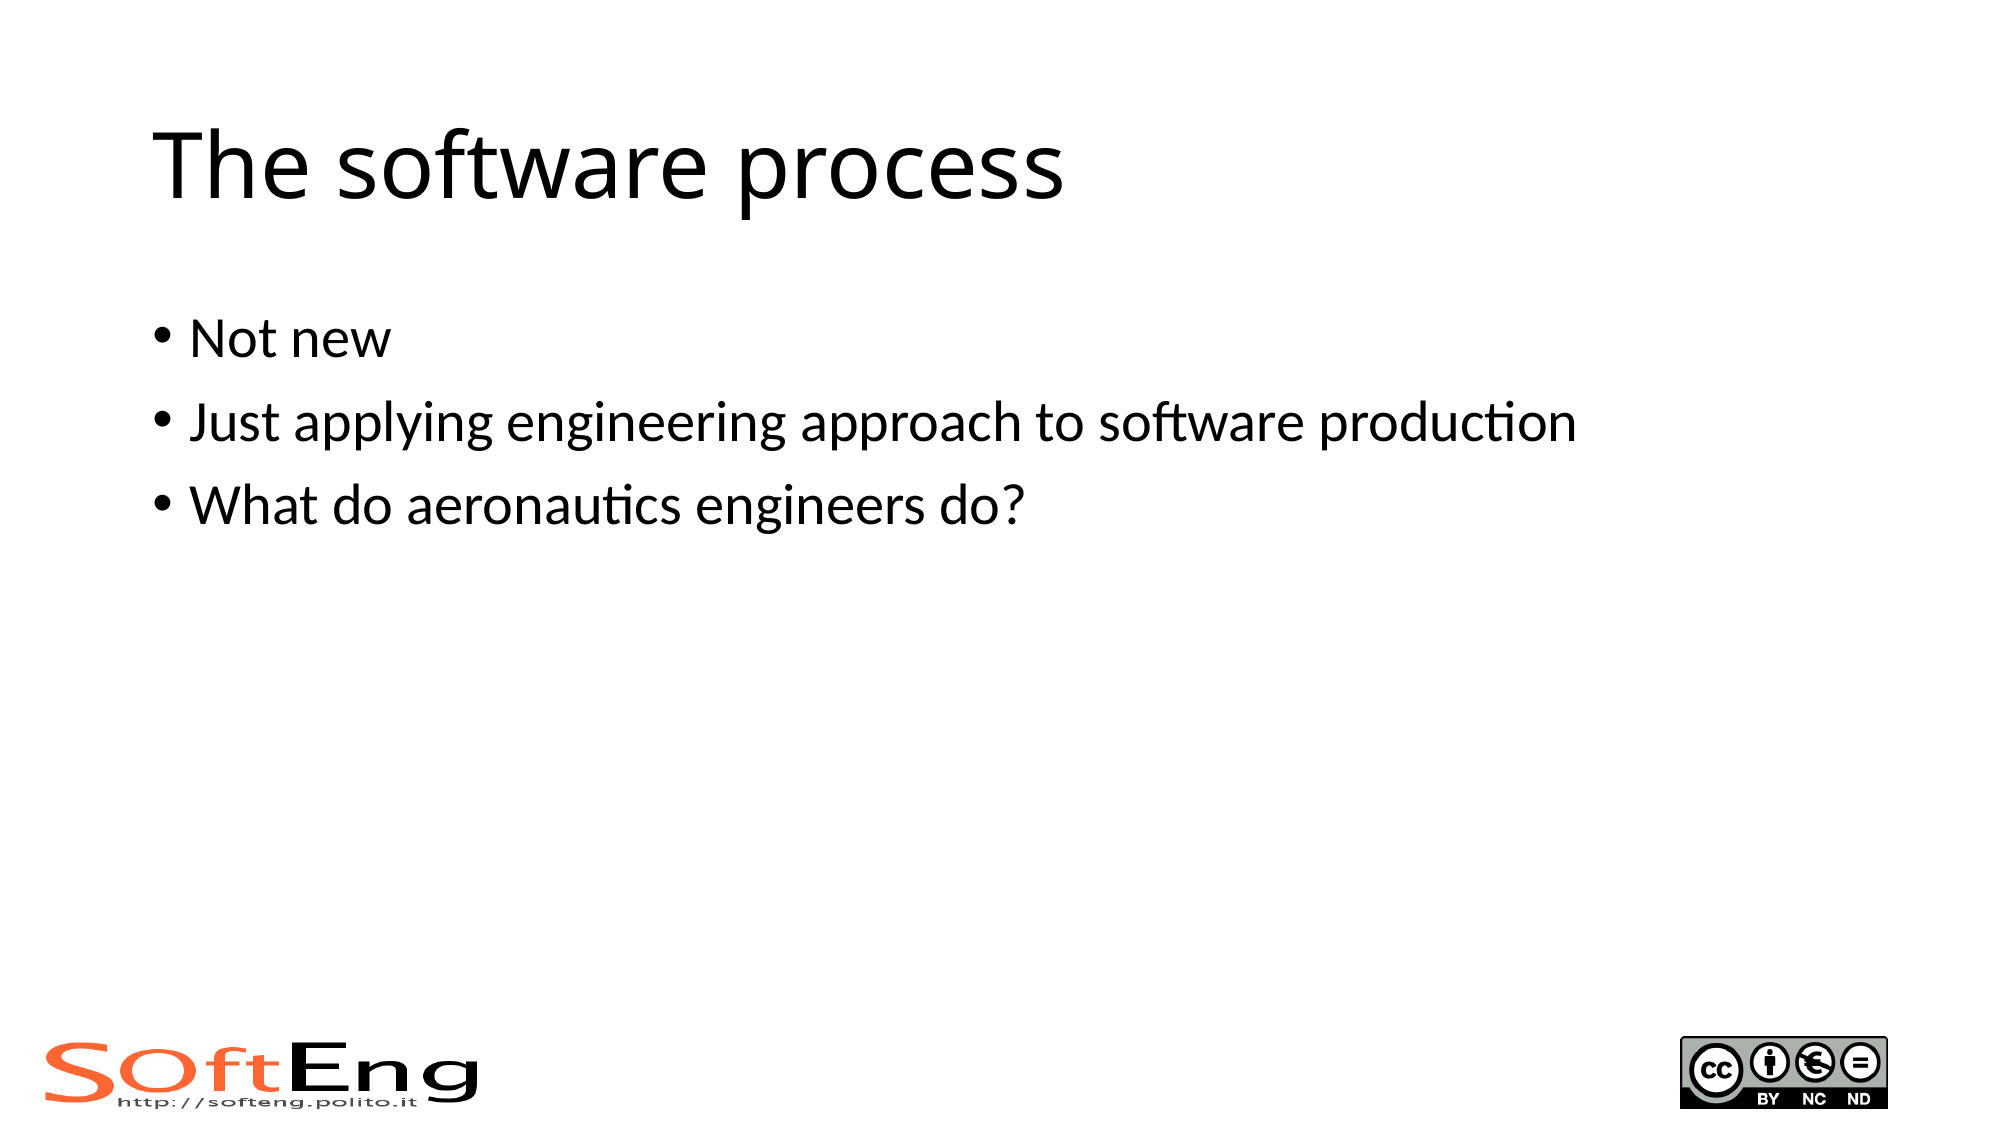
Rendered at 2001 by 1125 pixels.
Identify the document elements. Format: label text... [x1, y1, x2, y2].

picture [1680, 1036, 1888, 1109]
picture [37, 1026, 488, 1119]
list Not new Just applying engineering approach to software production What do aeronautics engineers do? [137, 299, 1863, 1014]
title The software process [137, 59, 1863, 278]
